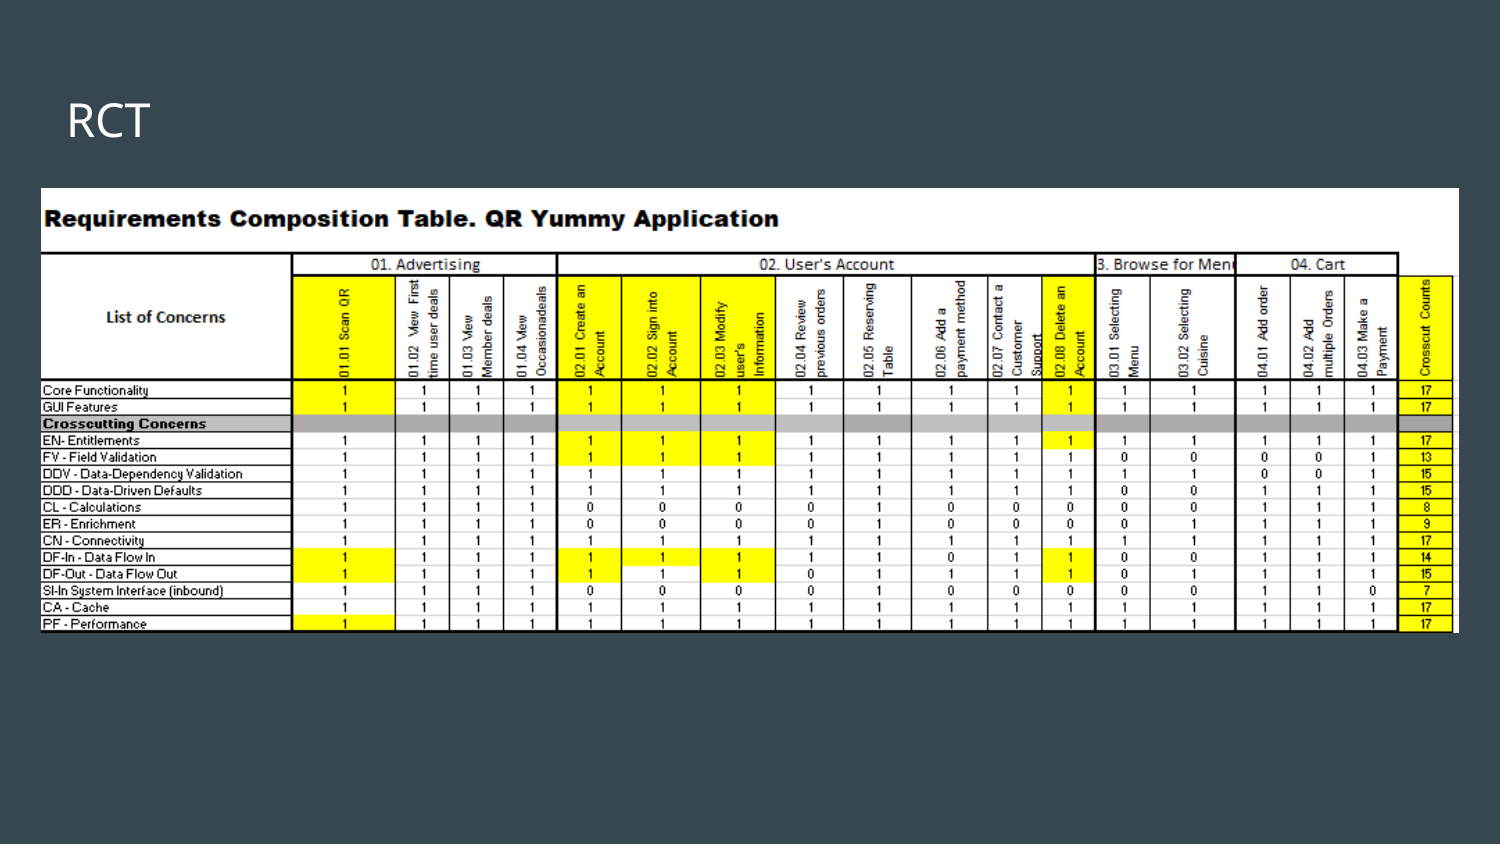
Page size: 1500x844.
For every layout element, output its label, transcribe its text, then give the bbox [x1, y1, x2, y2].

title RCT [51, 72, 1449, 167]
picture [41, 188, 1459, 633]
